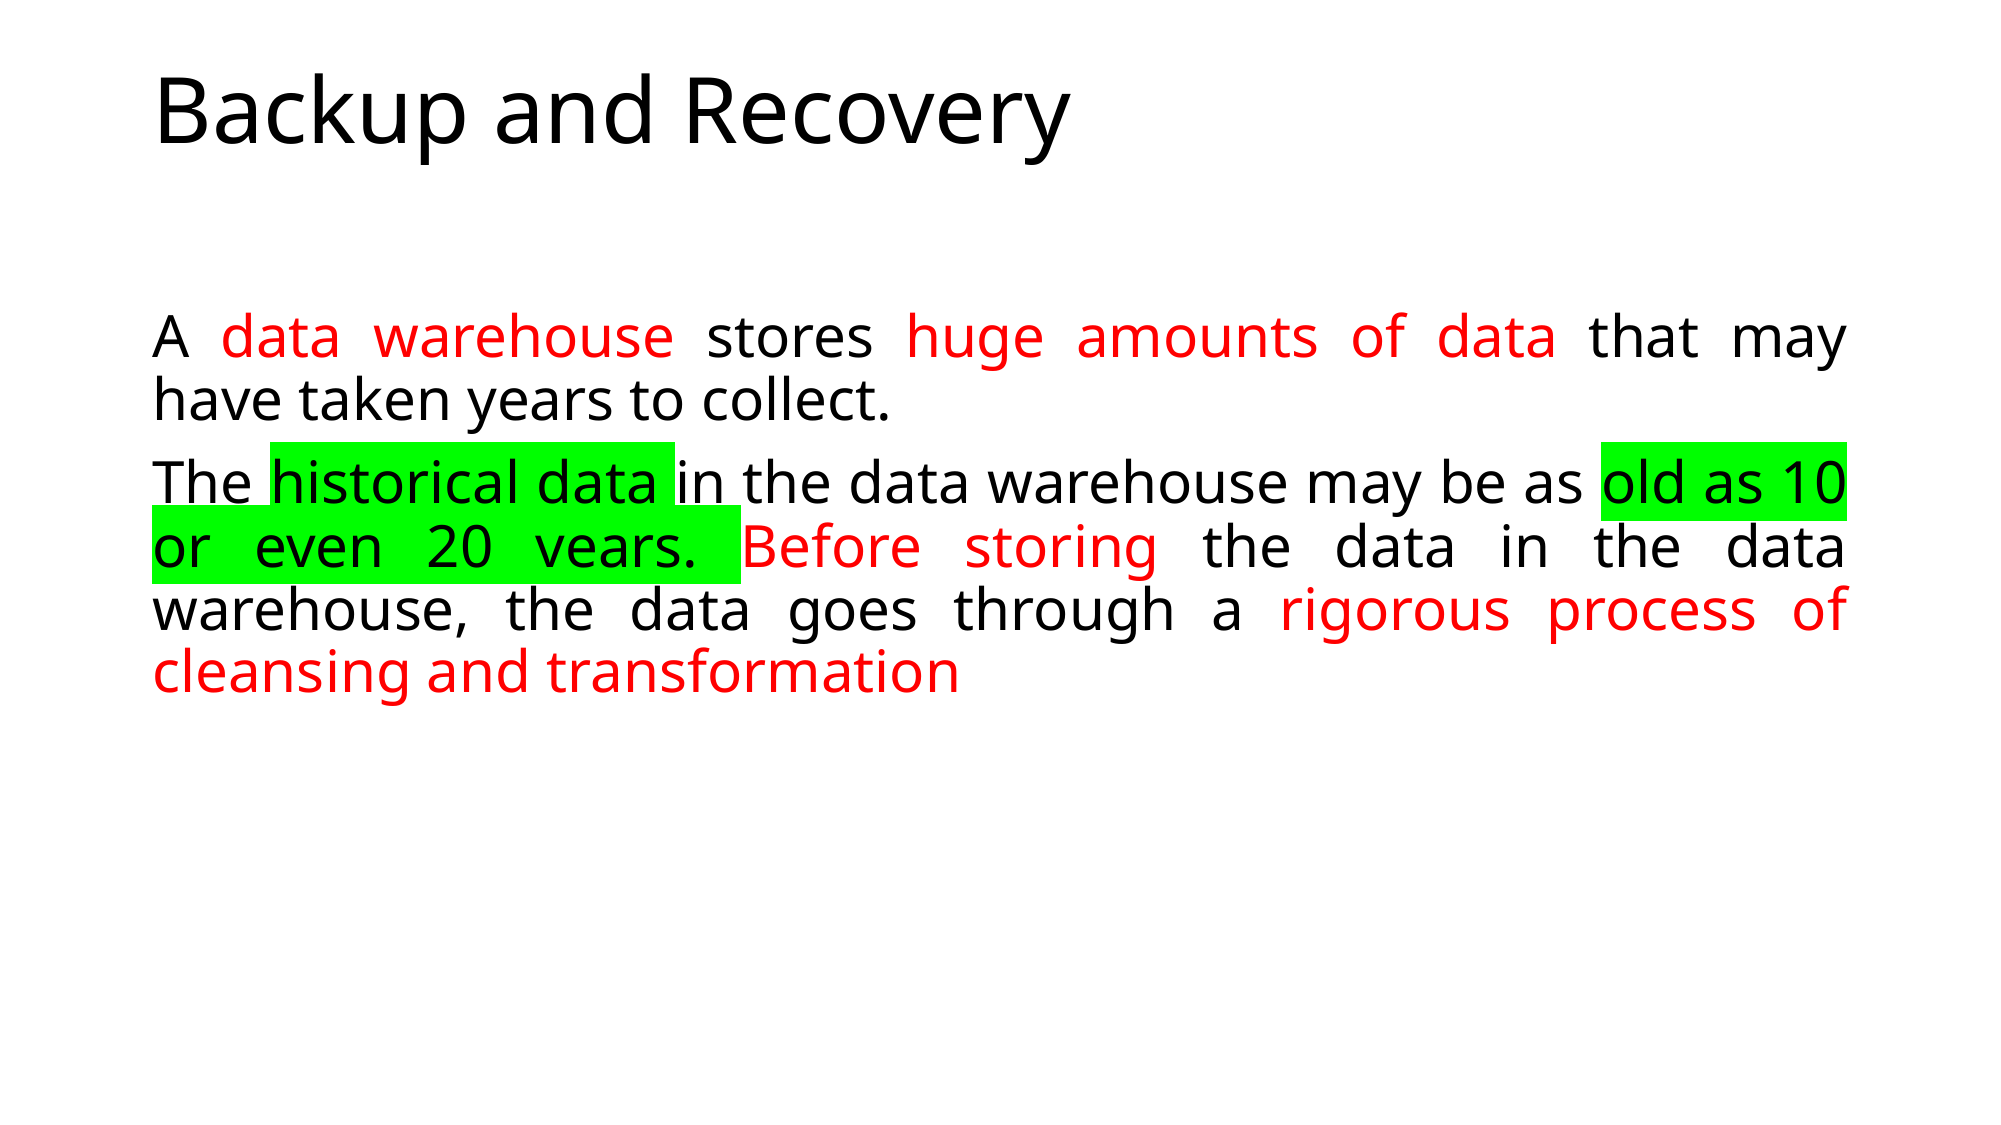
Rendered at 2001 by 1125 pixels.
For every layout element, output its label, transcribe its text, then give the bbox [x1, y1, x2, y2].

title Backup and Recovery [137, 59, 1863, 278]
list A data warehouse stores huge amounts of data that may have taken years to collect. The historical data in the data warehouse may be as old as 10 or even 20 vears. Before storing the data in the data warehouse, the data goes through a rigorous process of cleansing and transformation [137, 299, 1863, 1014]
